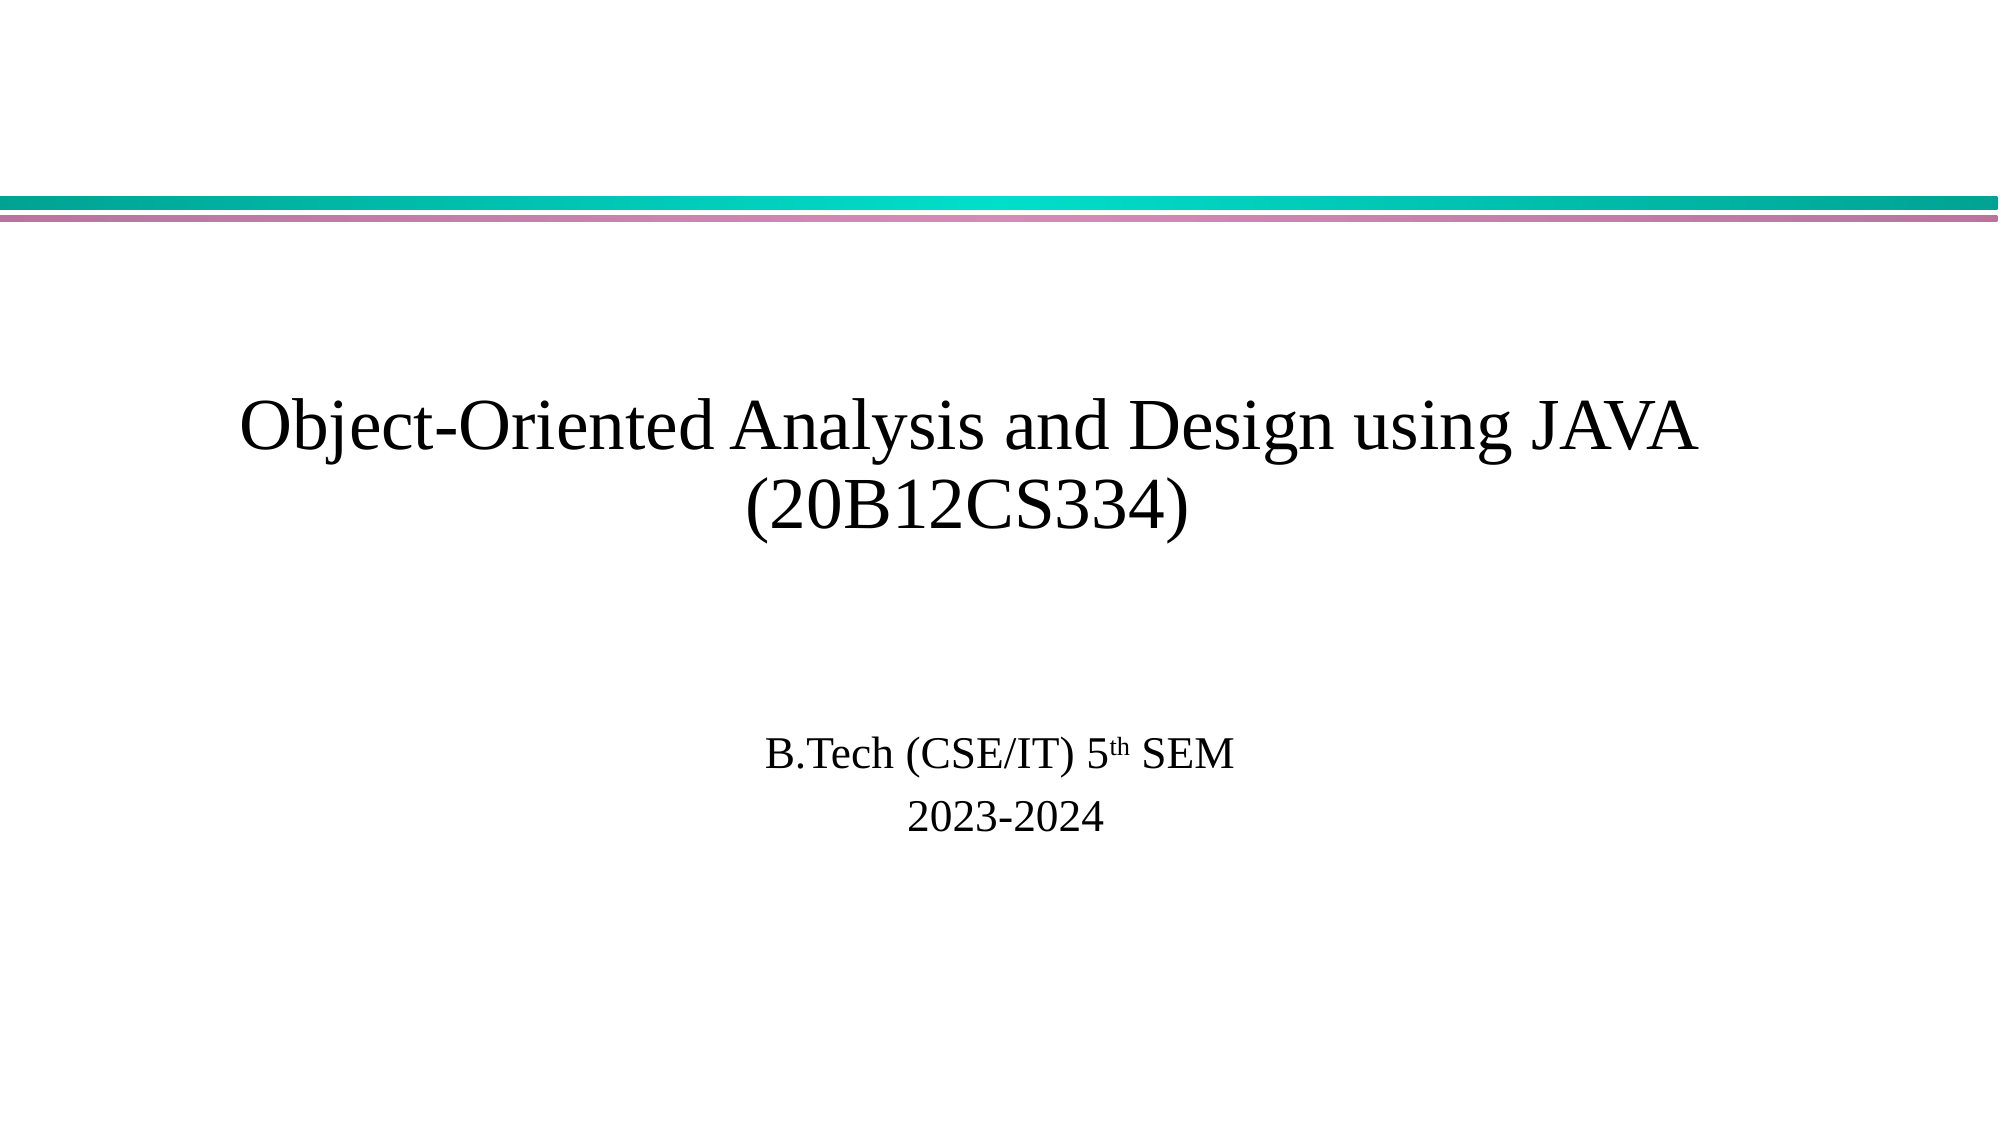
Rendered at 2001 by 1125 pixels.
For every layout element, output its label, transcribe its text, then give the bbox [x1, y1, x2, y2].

title Object-Oriented Analysis and Design using JAVA (20B12CS334) [217, 377, 1718, 552]
subtitle B.Tech (CSE/IT) 5th SEM 2023-2024 [249, 715, 1750, 850]
